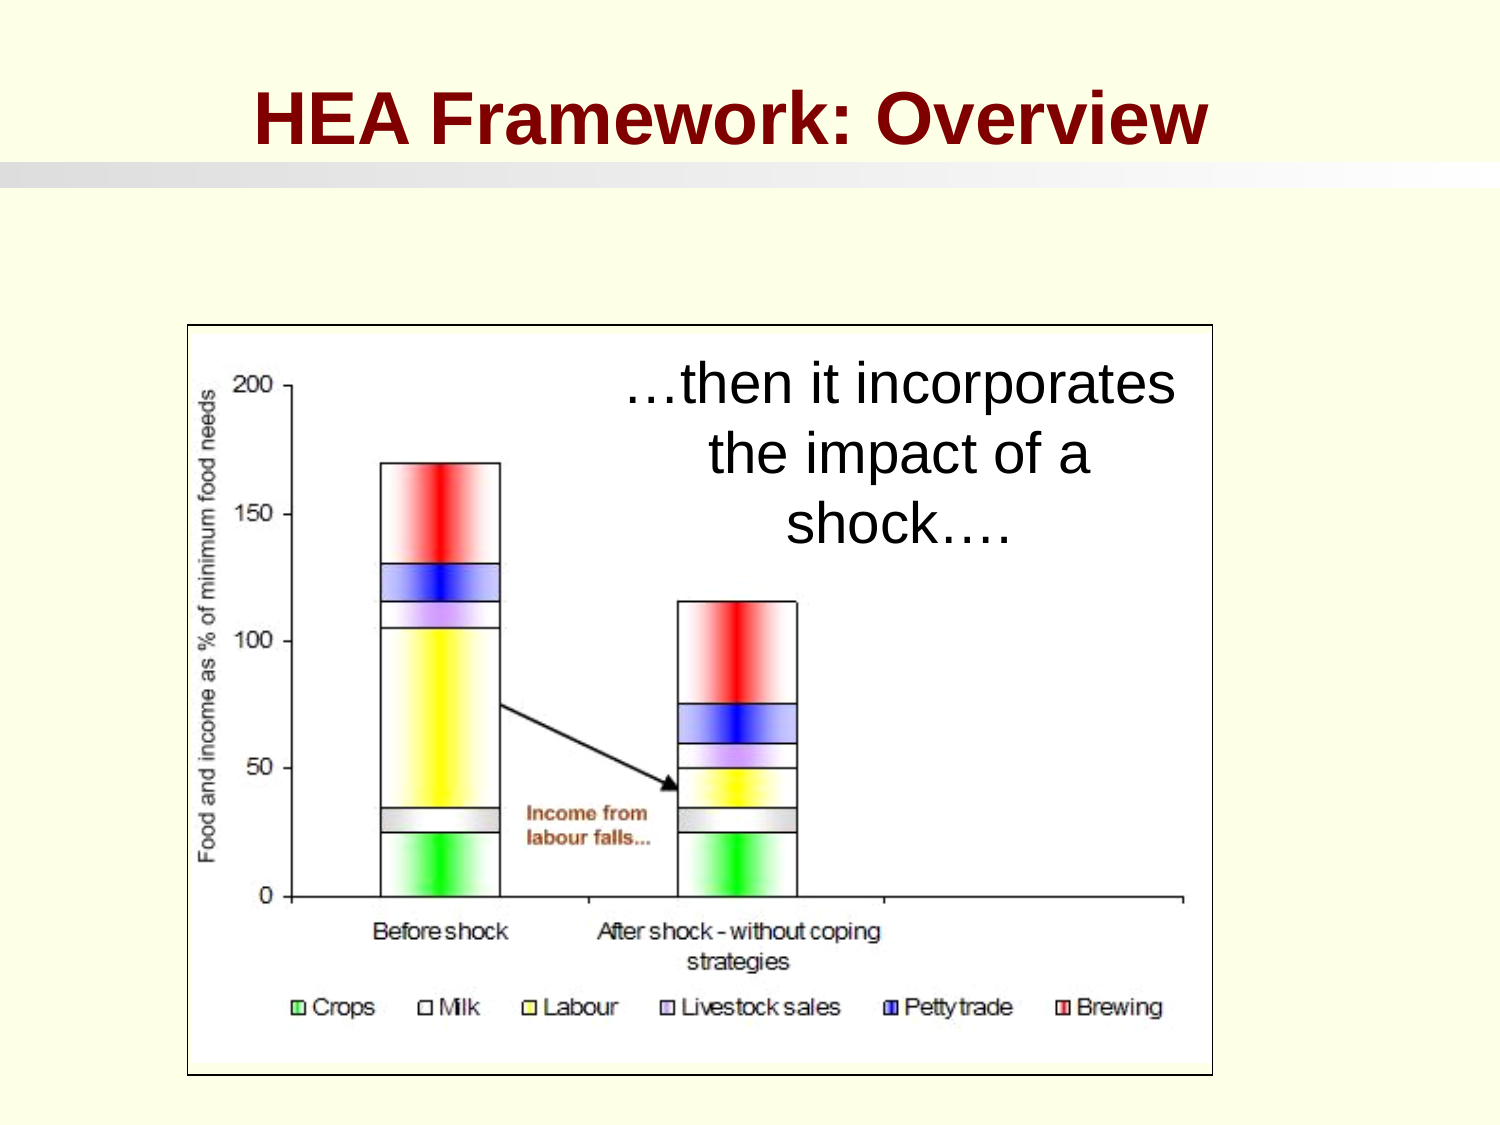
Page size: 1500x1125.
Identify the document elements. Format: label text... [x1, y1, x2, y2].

text_box [0, 162, 1500, 188]
picture [191, 334, 1213, 1063]
text_box [187, 1067, 1213, 1075]
text_box [187, 324, 1213, 336]
text_box HEA Framework: Overview [0, 62, 1463, 162]
